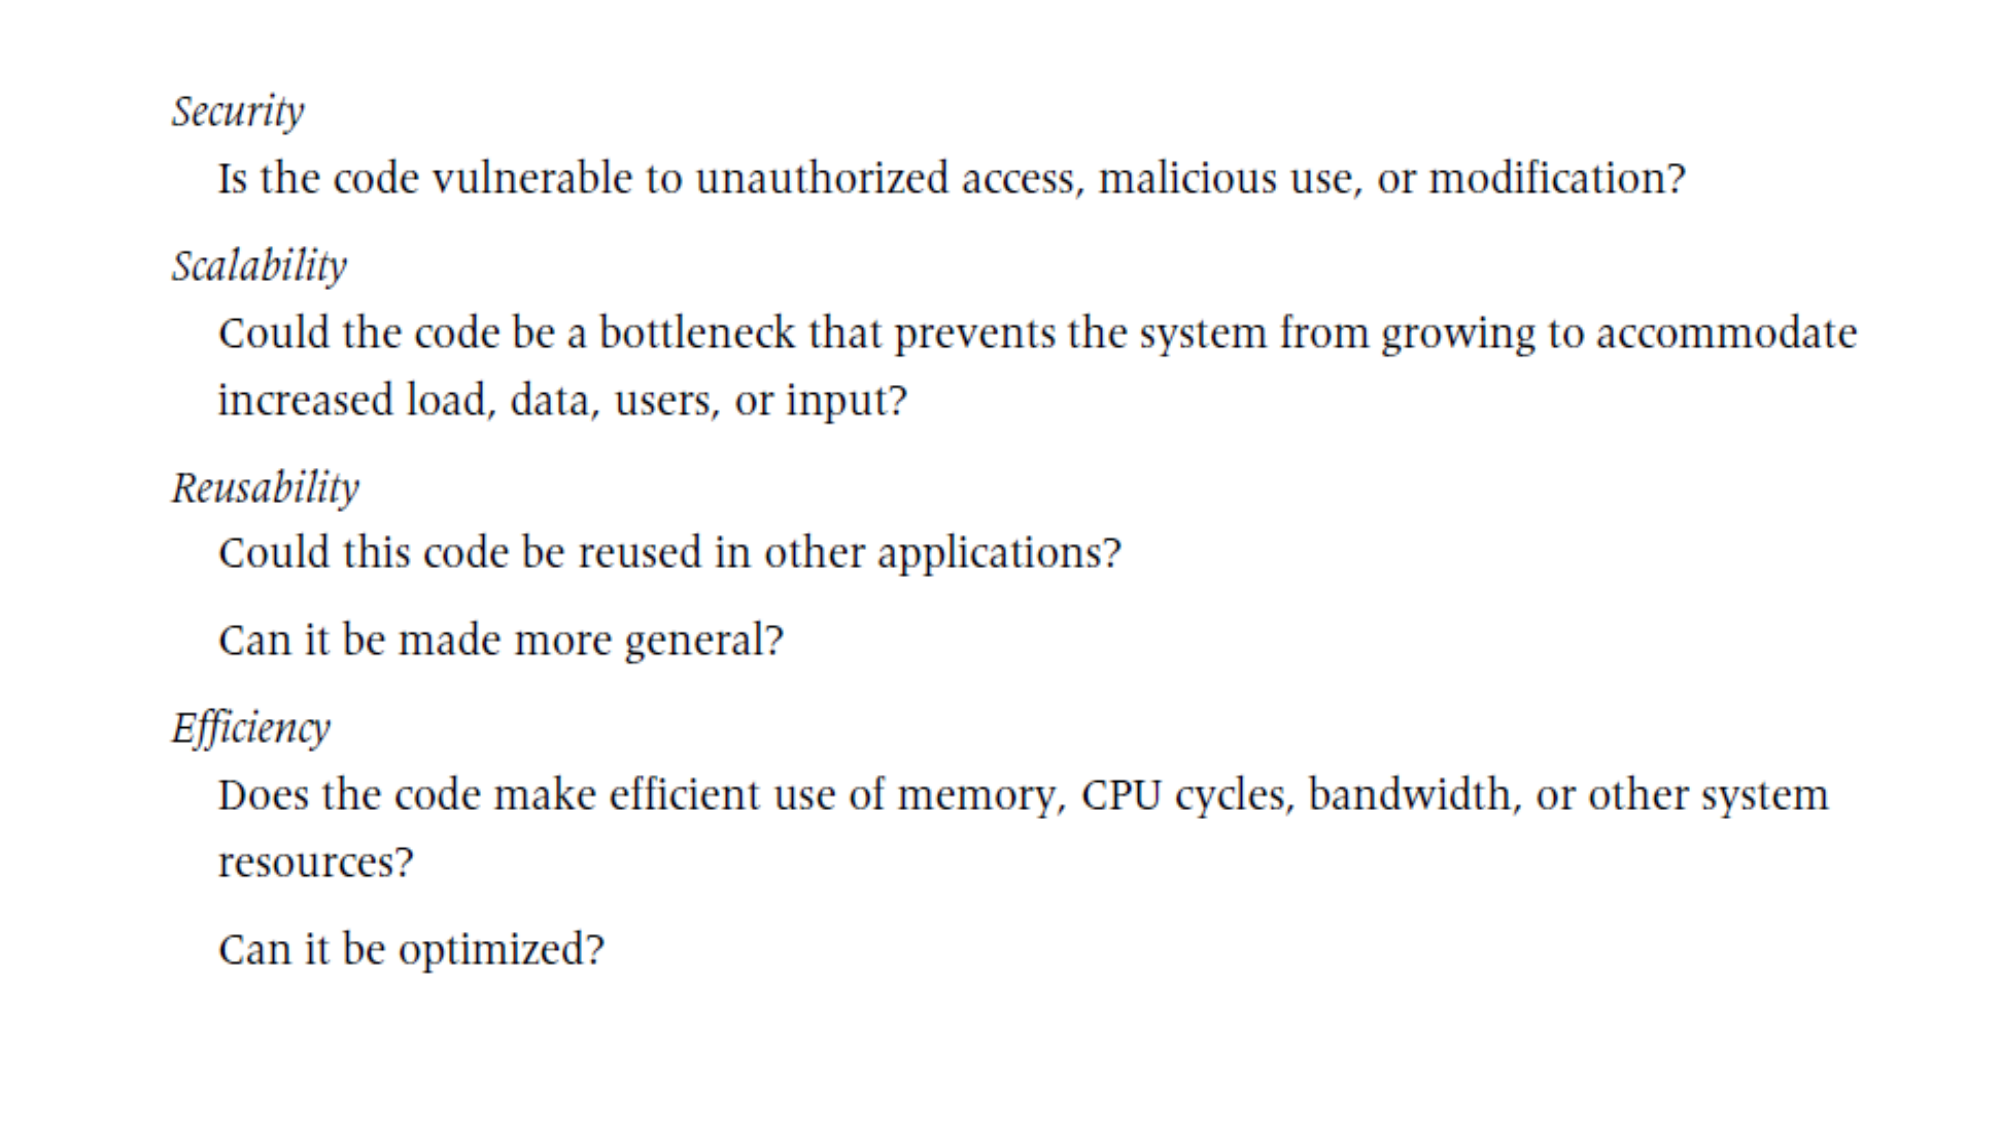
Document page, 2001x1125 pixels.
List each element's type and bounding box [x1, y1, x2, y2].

picture [137, 59, 1863, 1014]
